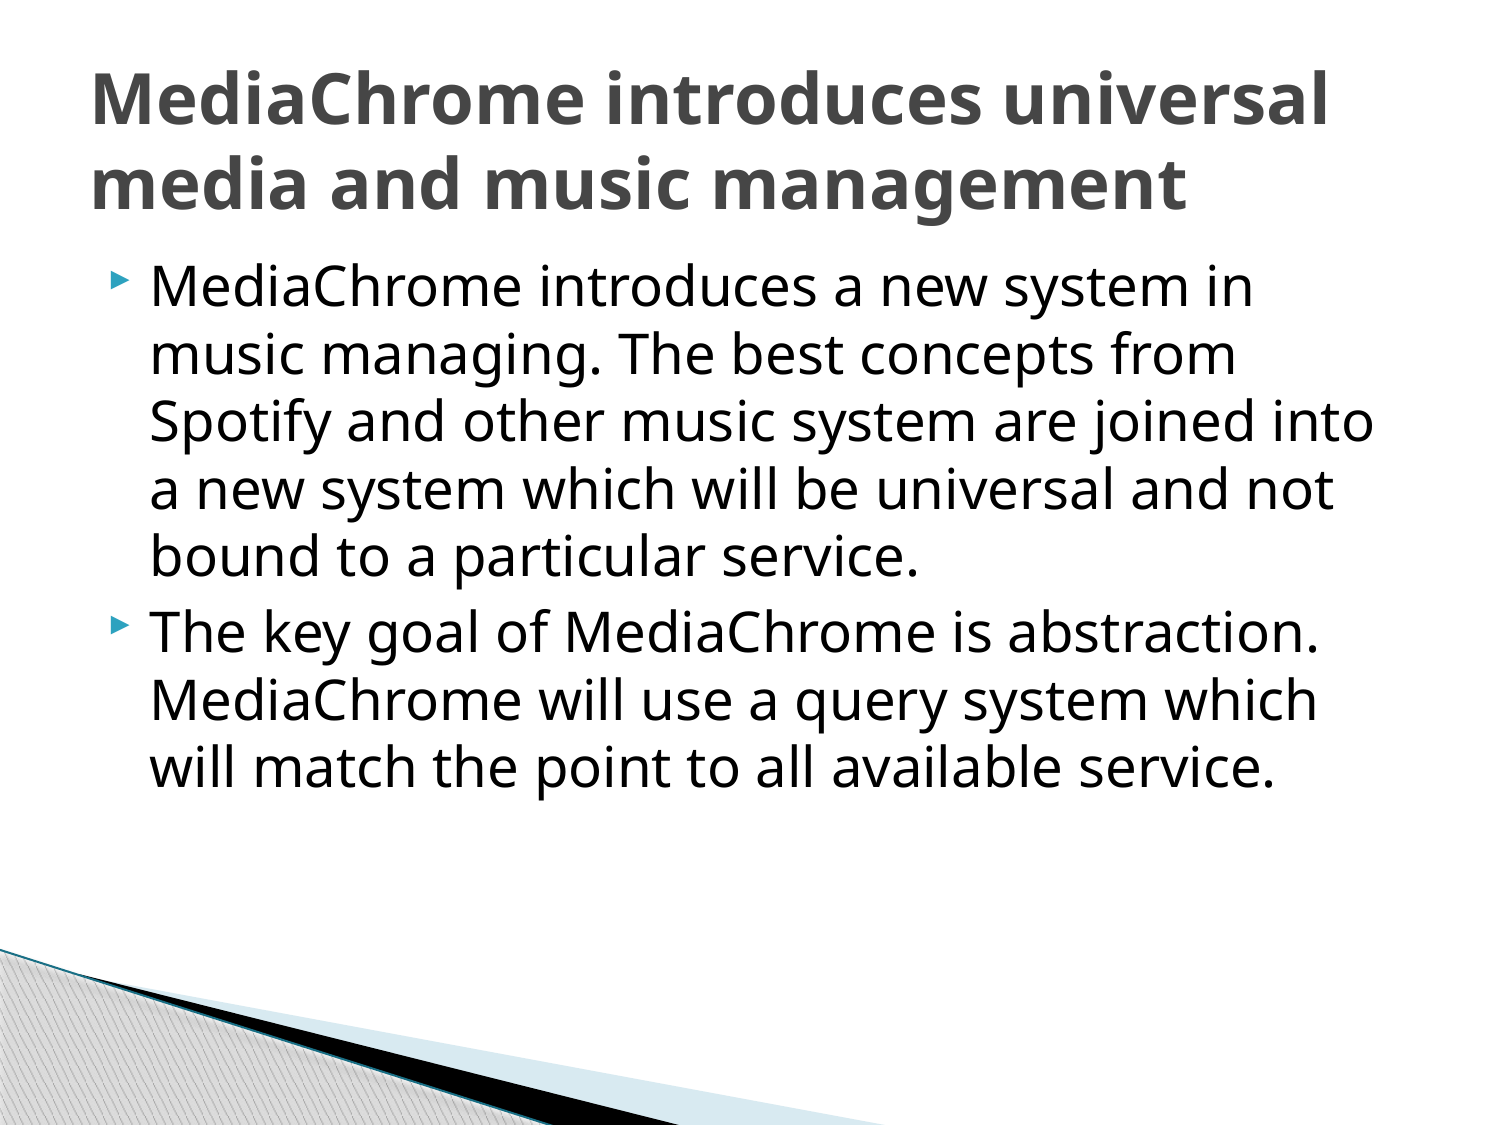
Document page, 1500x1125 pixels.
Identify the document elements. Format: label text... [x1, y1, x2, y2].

list MediaChrome introduces a new system in music managing. The best concepts from Spotify and other music system are joined into a new system which will be universal and not bound to a particular service. The key goal of MediaChrome is abstraction. MediaChrome will use a query system which will match the point to all available service. [75, 243, 1425, 986]
title MediaChrome introduces universal media and music management [75, 45, 1425, 233]
